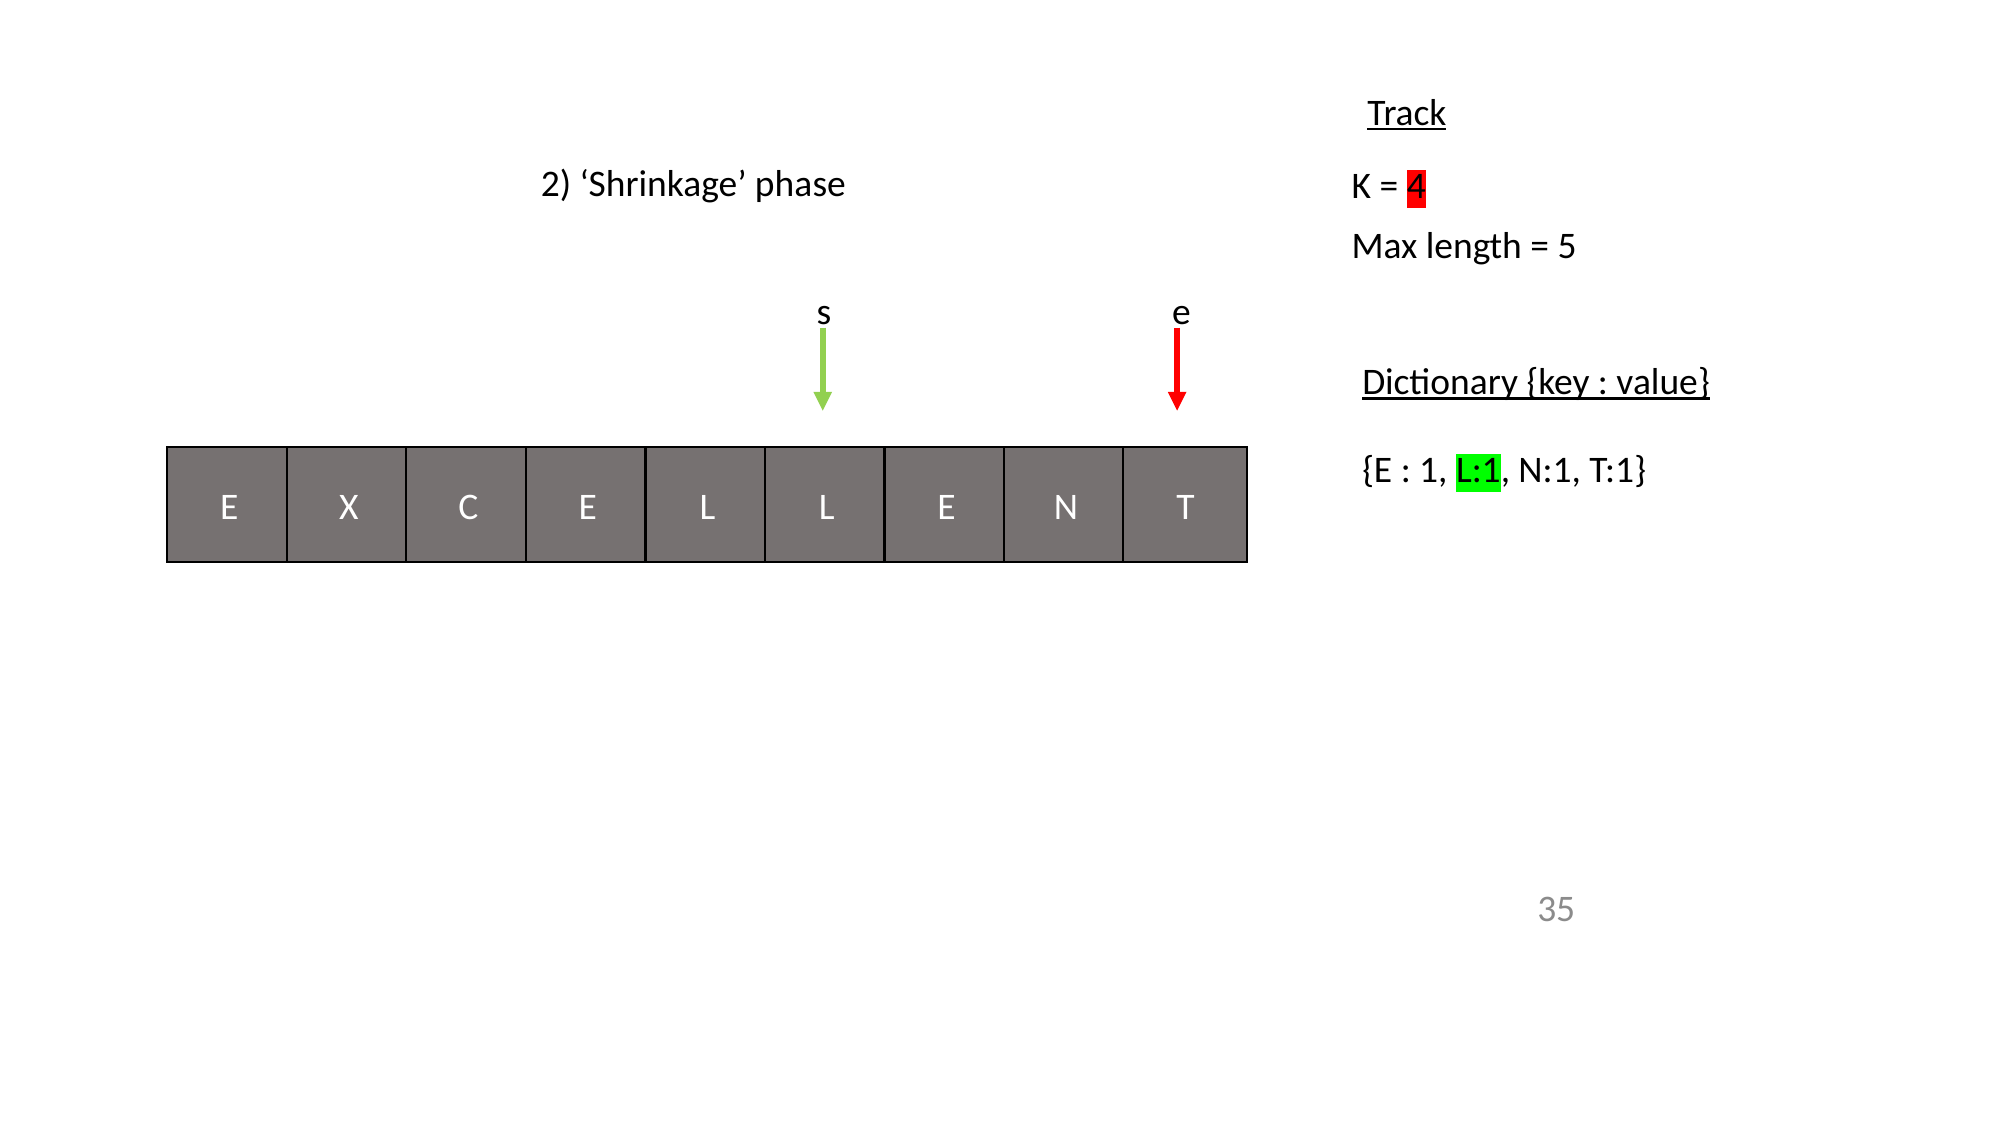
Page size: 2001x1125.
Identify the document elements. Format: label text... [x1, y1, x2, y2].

text_box s [801, 280, 833, 340]
text_box Track [1352, 80, 1710, 140]
text_box Max length = 5 [1336, 214, 1821, 274]
text_box C [405, 446, 525, 563]
text_box X [286, 446, 405, 563]
text_box L [644, 446, 764, 563]
text_box T [1122, 446, 1248, 563]
text_box Dictionary {key : value} [1347, 349, 1798, 410]
text_box {E : 1, L:1, N:1, T:1} [1347, 437, 1713, 498]
text_box K = 4 [1336, 153, 1598, 214]
text_box L [764, 446, 883, 563]
text_box 2) ‘Shrinkage’ phase [526, 151, 1099, 212]
text_box E [883, 446, 1003, 563]
text_box E [525, 446, 644, 563]
text_box e [1157, 280, 1188, 340]
text_box E [166, 446, 286, 563]
slide_number 35 [1140, 876, 1591, 937]
text_box N [1003, 446, 1122, 563]
